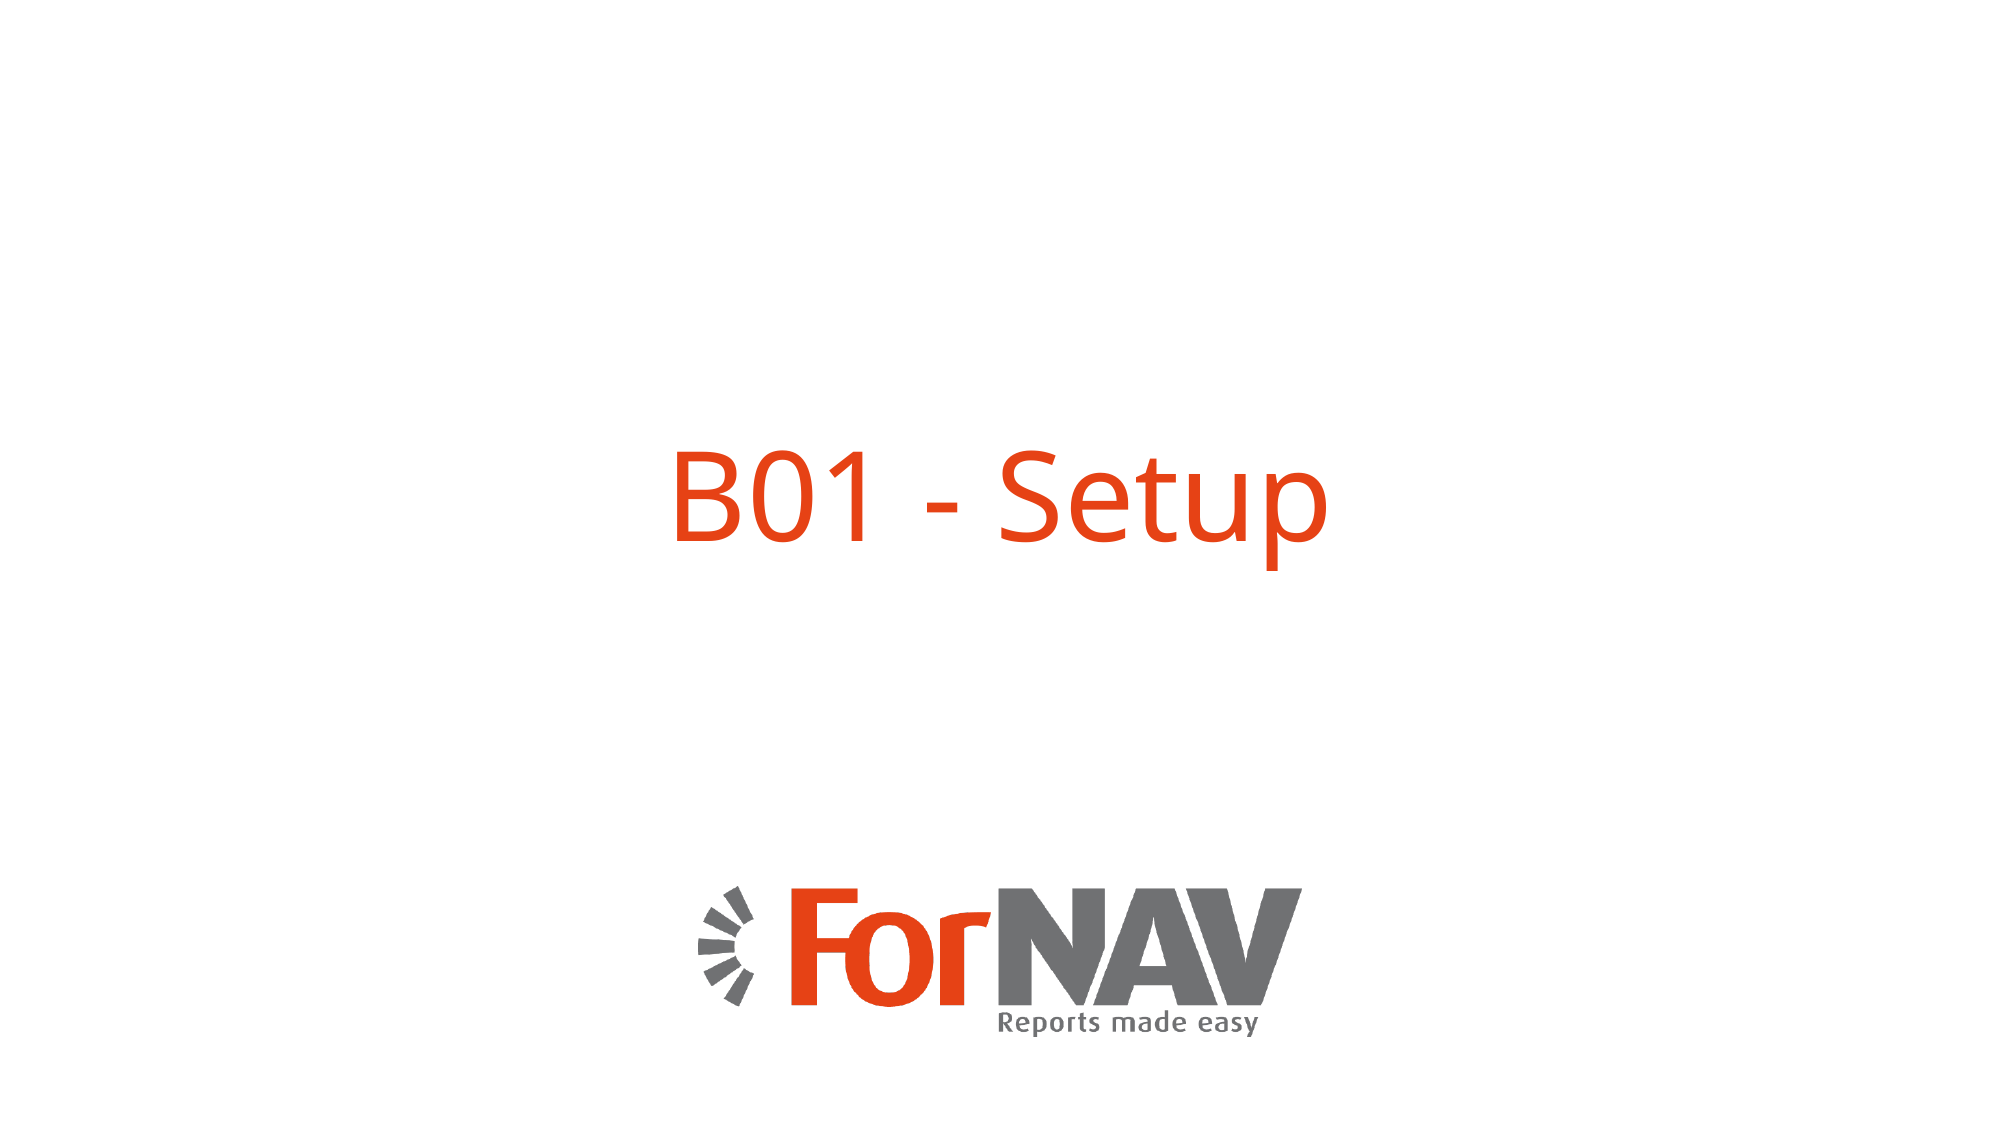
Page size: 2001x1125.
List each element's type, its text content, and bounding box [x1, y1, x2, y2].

picture [698, 886, 1302, 1037]
title B01 - Setup [249, 184, 1750, 576]
